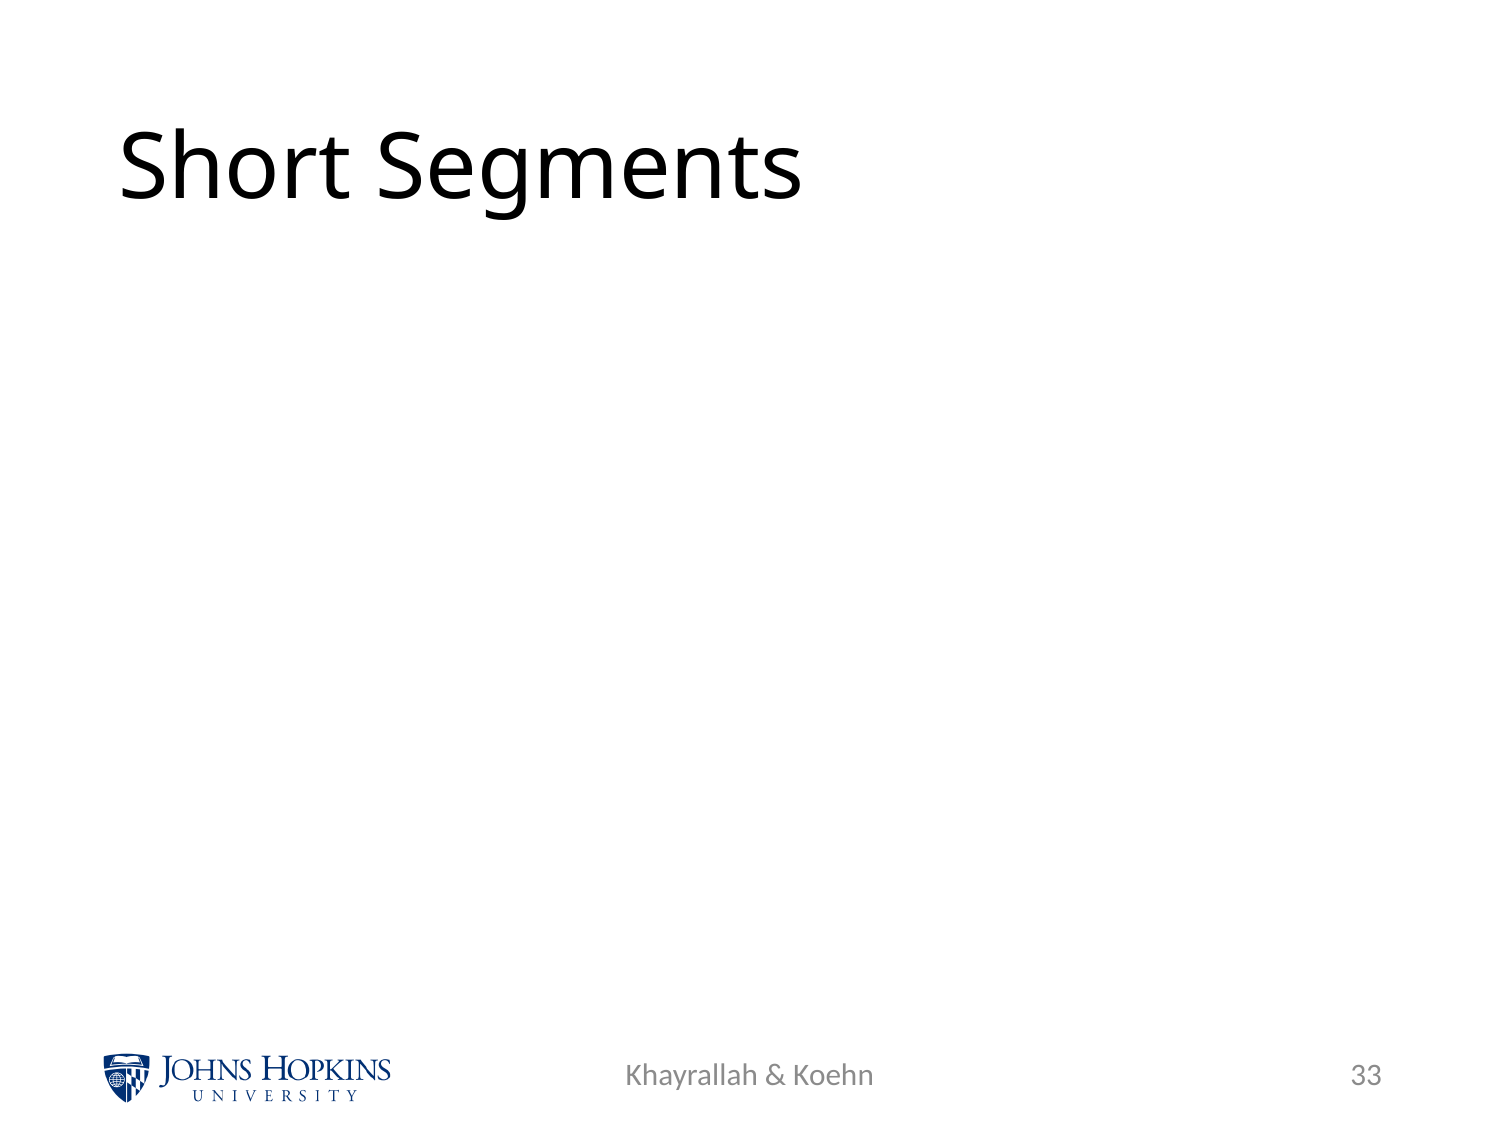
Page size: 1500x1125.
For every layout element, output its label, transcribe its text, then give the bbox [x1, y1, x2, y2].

title Short Segments [103, 59, 1397, 278]
footer Khayrallah & Koehn [496, 1042, 1004, 1103]
slide_number 32 [1059, 1042, 1397, 1103]
